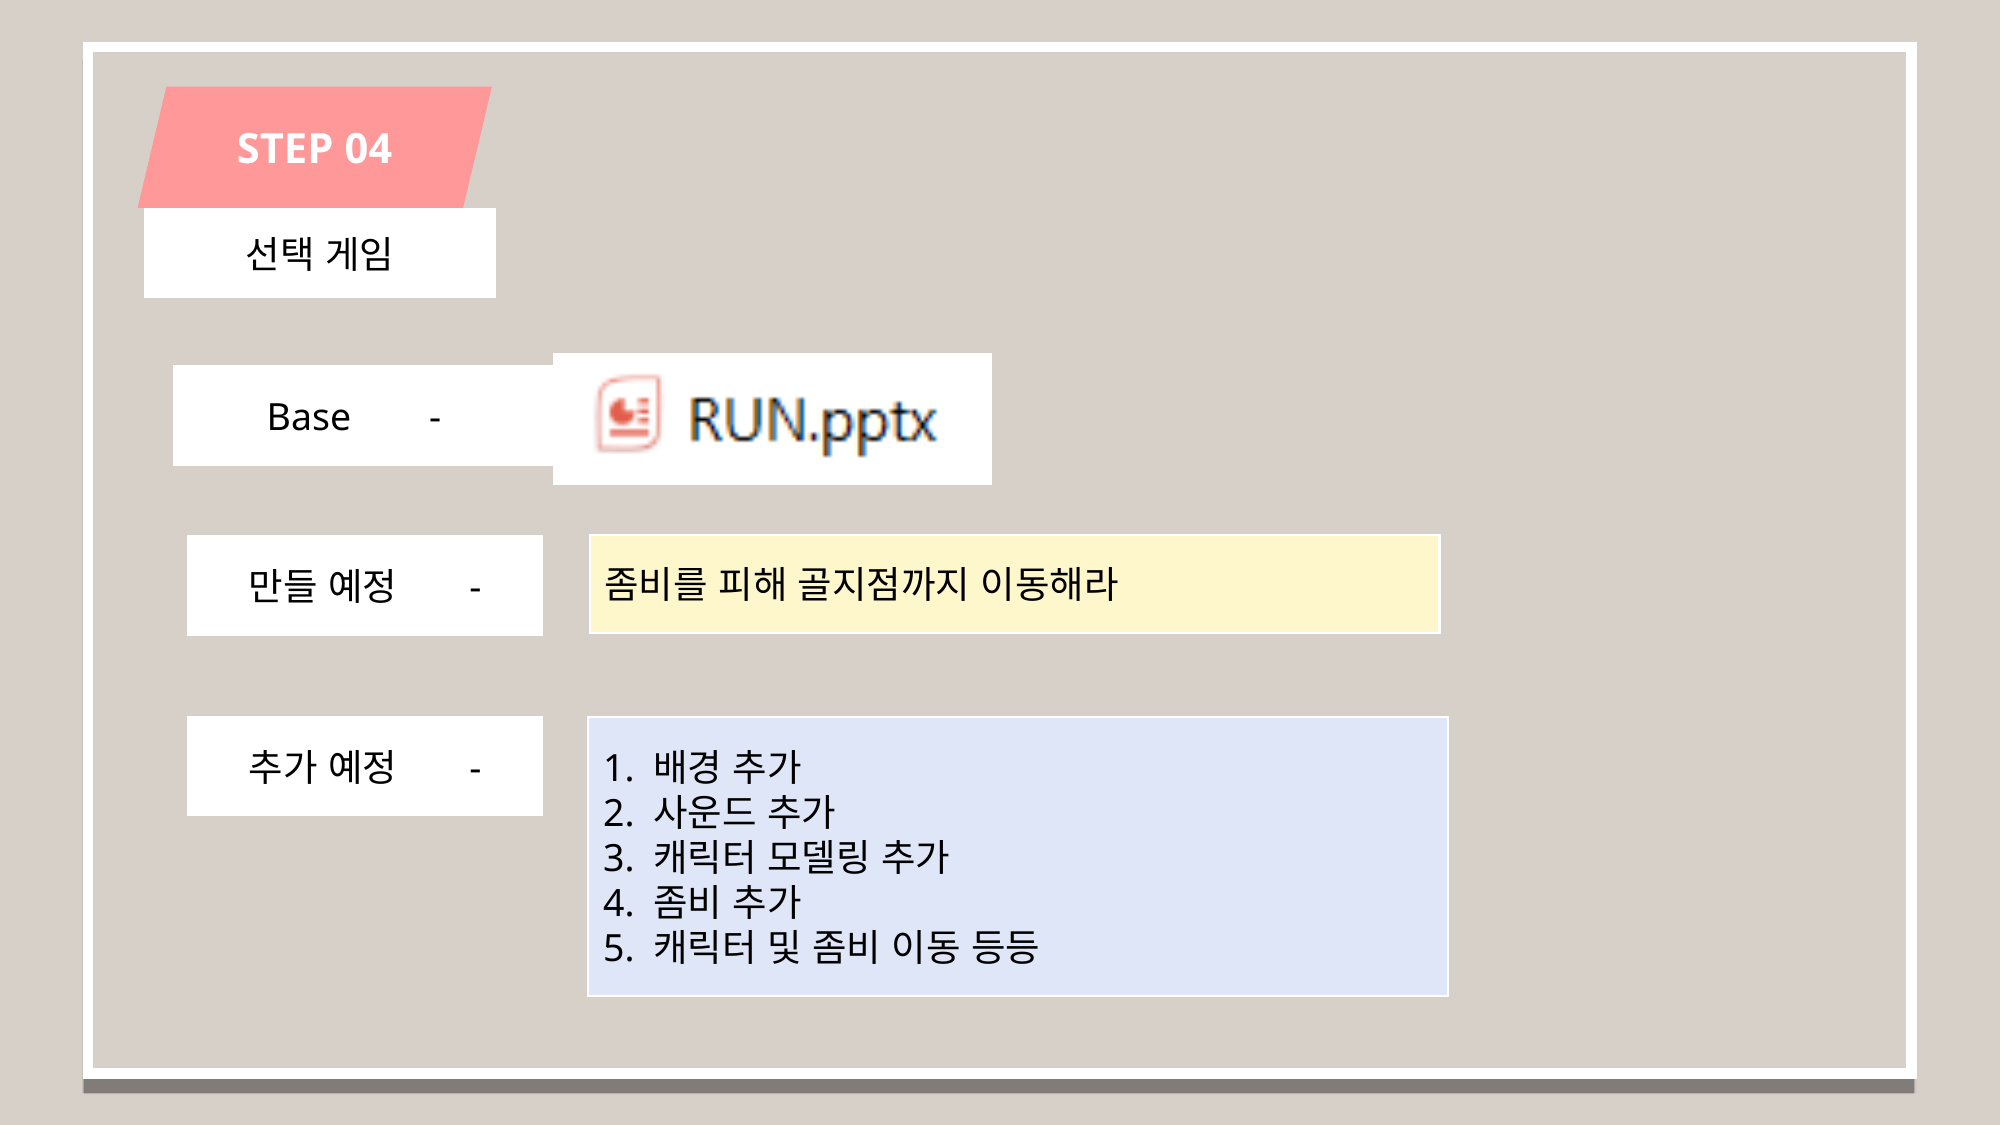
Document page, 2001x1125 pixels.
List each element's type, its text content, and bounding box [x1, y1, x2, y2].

text_box 추가 예정 - [187, 716, 543, 816]
text_box Base - [173, 365, 553, 466]
text_box STEP 04 [136, 85, 494, 209]
text_box 1. 배경 추가 2. 사운드 추가 3. 캐릭터 모델링 추가 4. 좀비 추가 5. 캐릭터 및 좀비 이동 등등 [587, 716, 1449, 997]
text_box 만들 예정 - [187, 535, 543, 636]
picture [553, 352, 992, 485]
text_box 선택 게임 [144, 208, 496, 298]
text_box [87, 46, 1913, 1074]
text_box 좀비를 피해 골지점까지 이동해라 [589, 534, 1441, 634]
